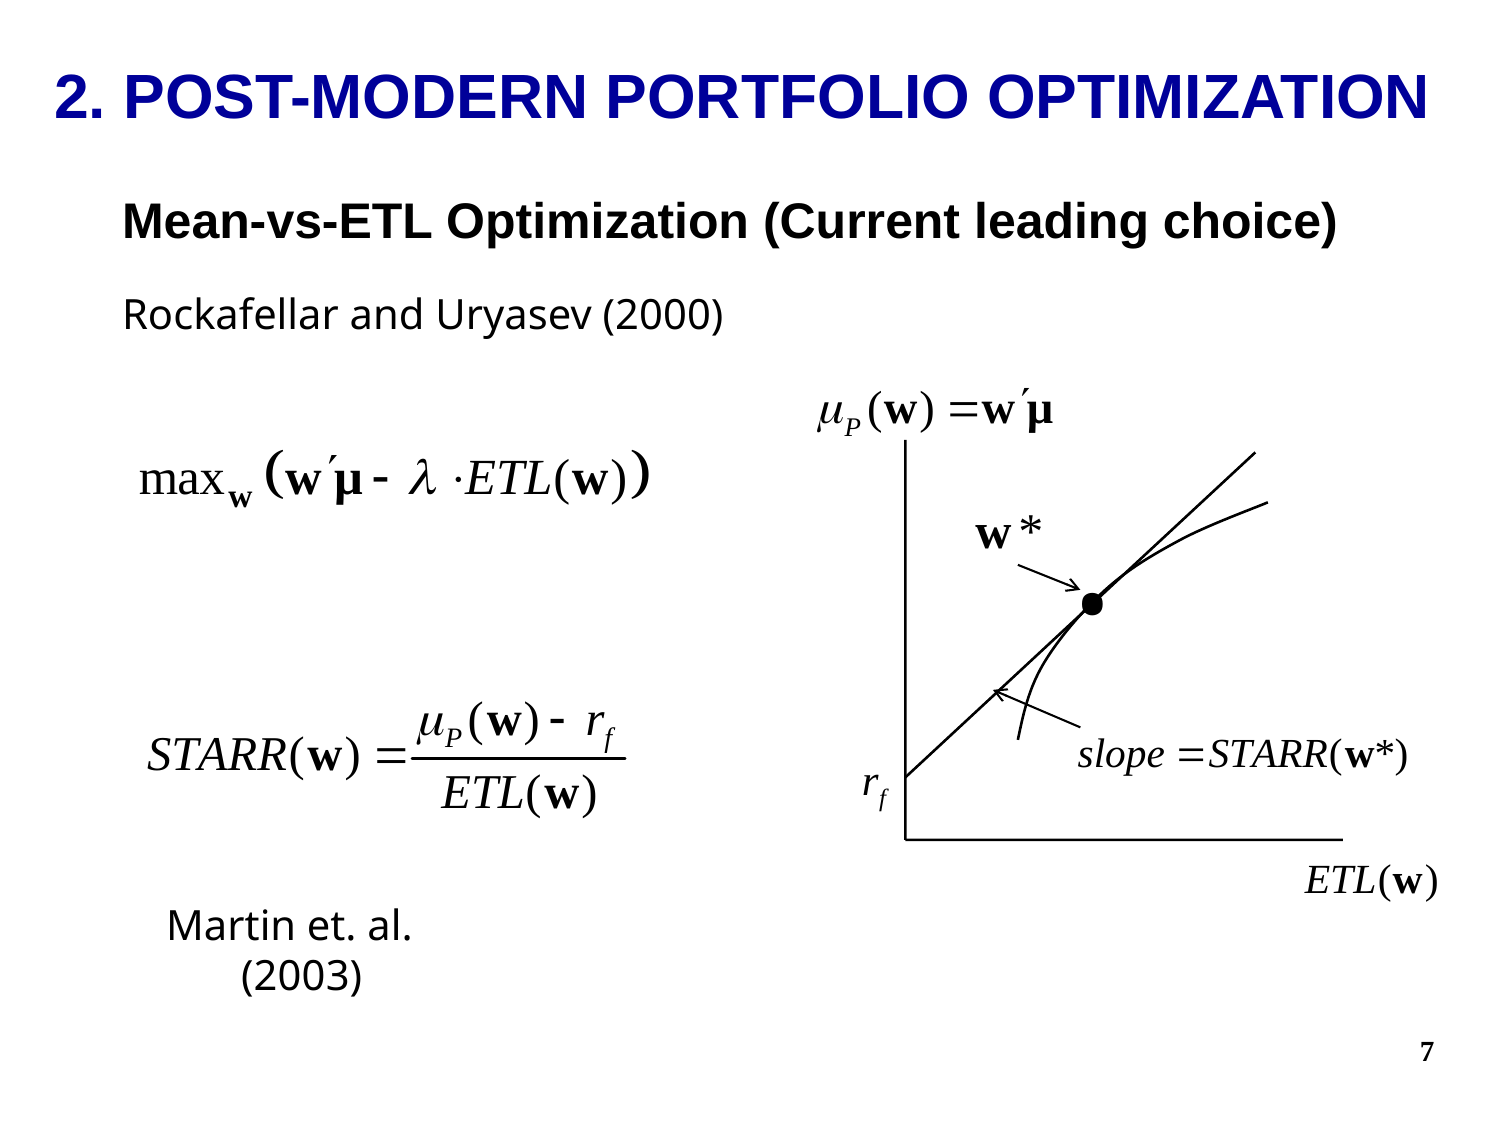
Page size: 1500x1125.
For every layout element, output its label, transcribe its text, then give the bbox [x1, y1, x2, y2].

text_box 7 [1137, 1012, 1450, 1088]
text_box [1297, 855, 1447, 912]
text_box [807, 377, 1064, 448]
text_box Rockafellar and Uryasev (2000) [107, 280, 782, 346]
text_box [992, 688, 1080, 727]
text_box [967, 502, 1048, 561]
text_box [130, 439, 654, 525]
text_box Martin et. al. (2003) [151, 891, 545, 1007]
text_box [1026, 646, 1108, 712]
text_box Mean-vs-ETL Optimization (Current leading choice) [107, 181, 1489, 257]
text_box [1070, 728, 1416, 785]
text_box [855, 752, 899, 821]
text_box . [1055, 439, 1156, 655]
text_box [1017, 705, 1046, 740]
text_box [1027, 569, 1081, 592]
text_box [138, 689, 637, 828]
text_box [1156, 502, 1268, 609]
text_box 2. POST-MODERN PORTFOLIO OPTIMIZATION [39, 48, 1489, 139]
